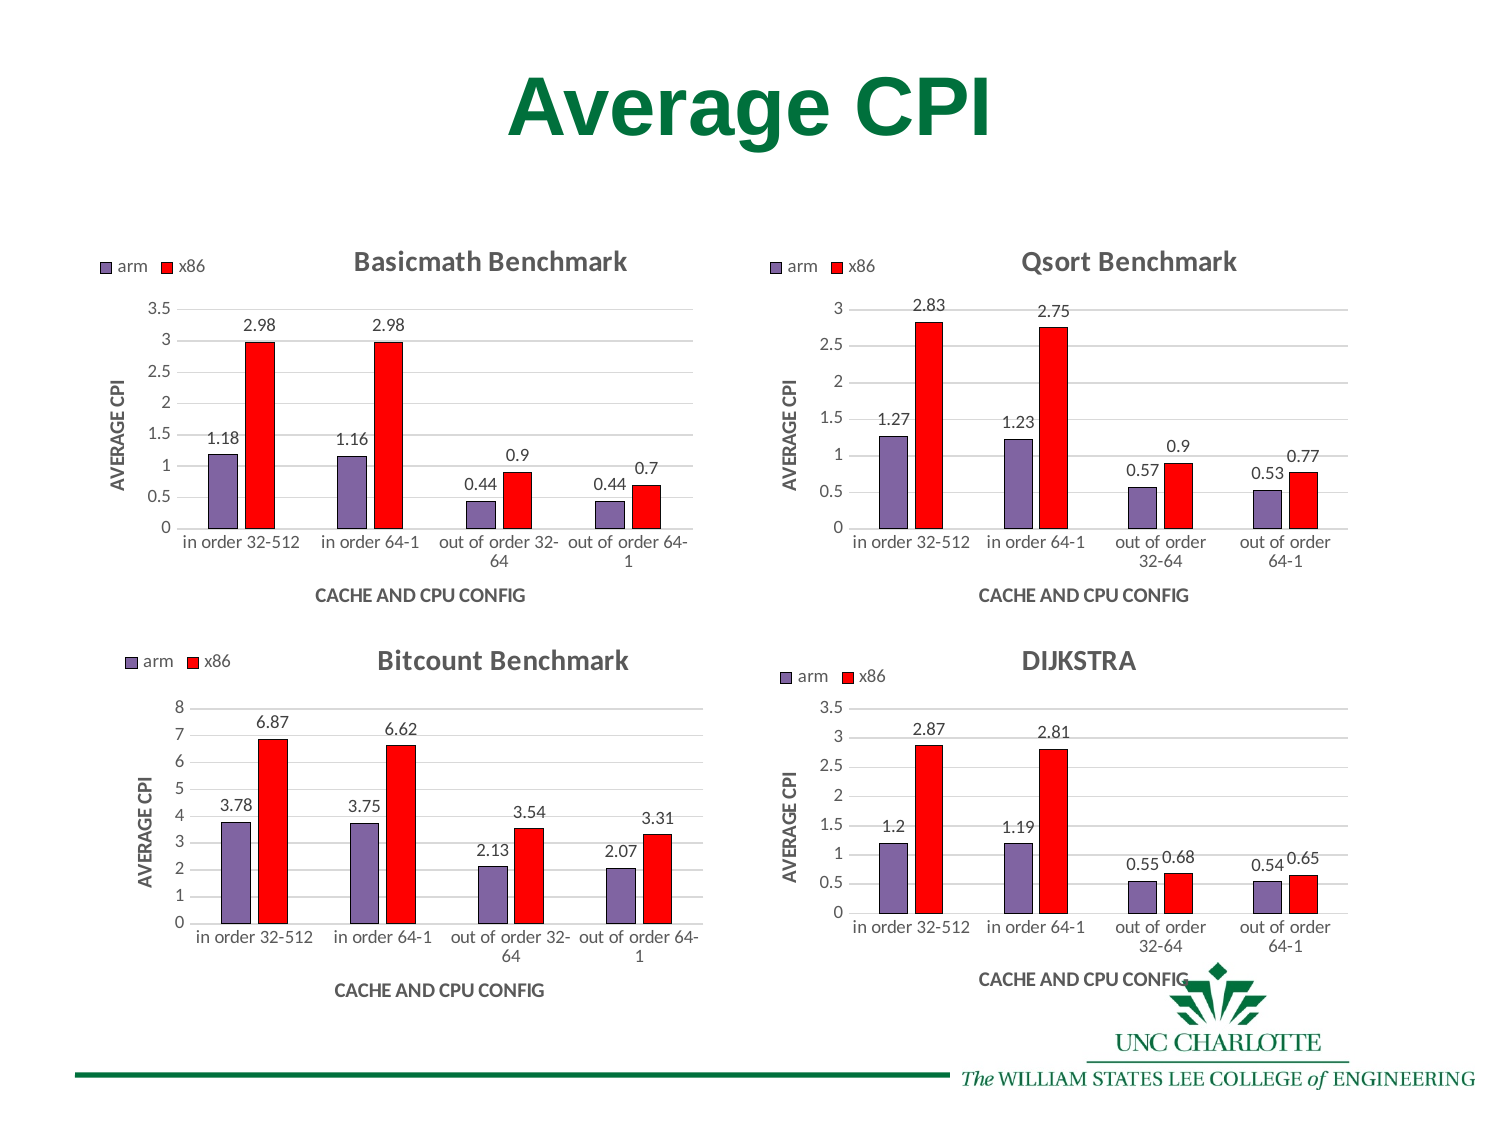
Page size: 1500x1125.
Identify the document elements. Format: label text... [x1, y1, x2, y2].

text_box Average CPI [0, 45, 1500, 233]
chart [81, 232, 727, 1032]
picture [962, 962, 1475, 1090]
chart [749, 232, 1372, 1032]
